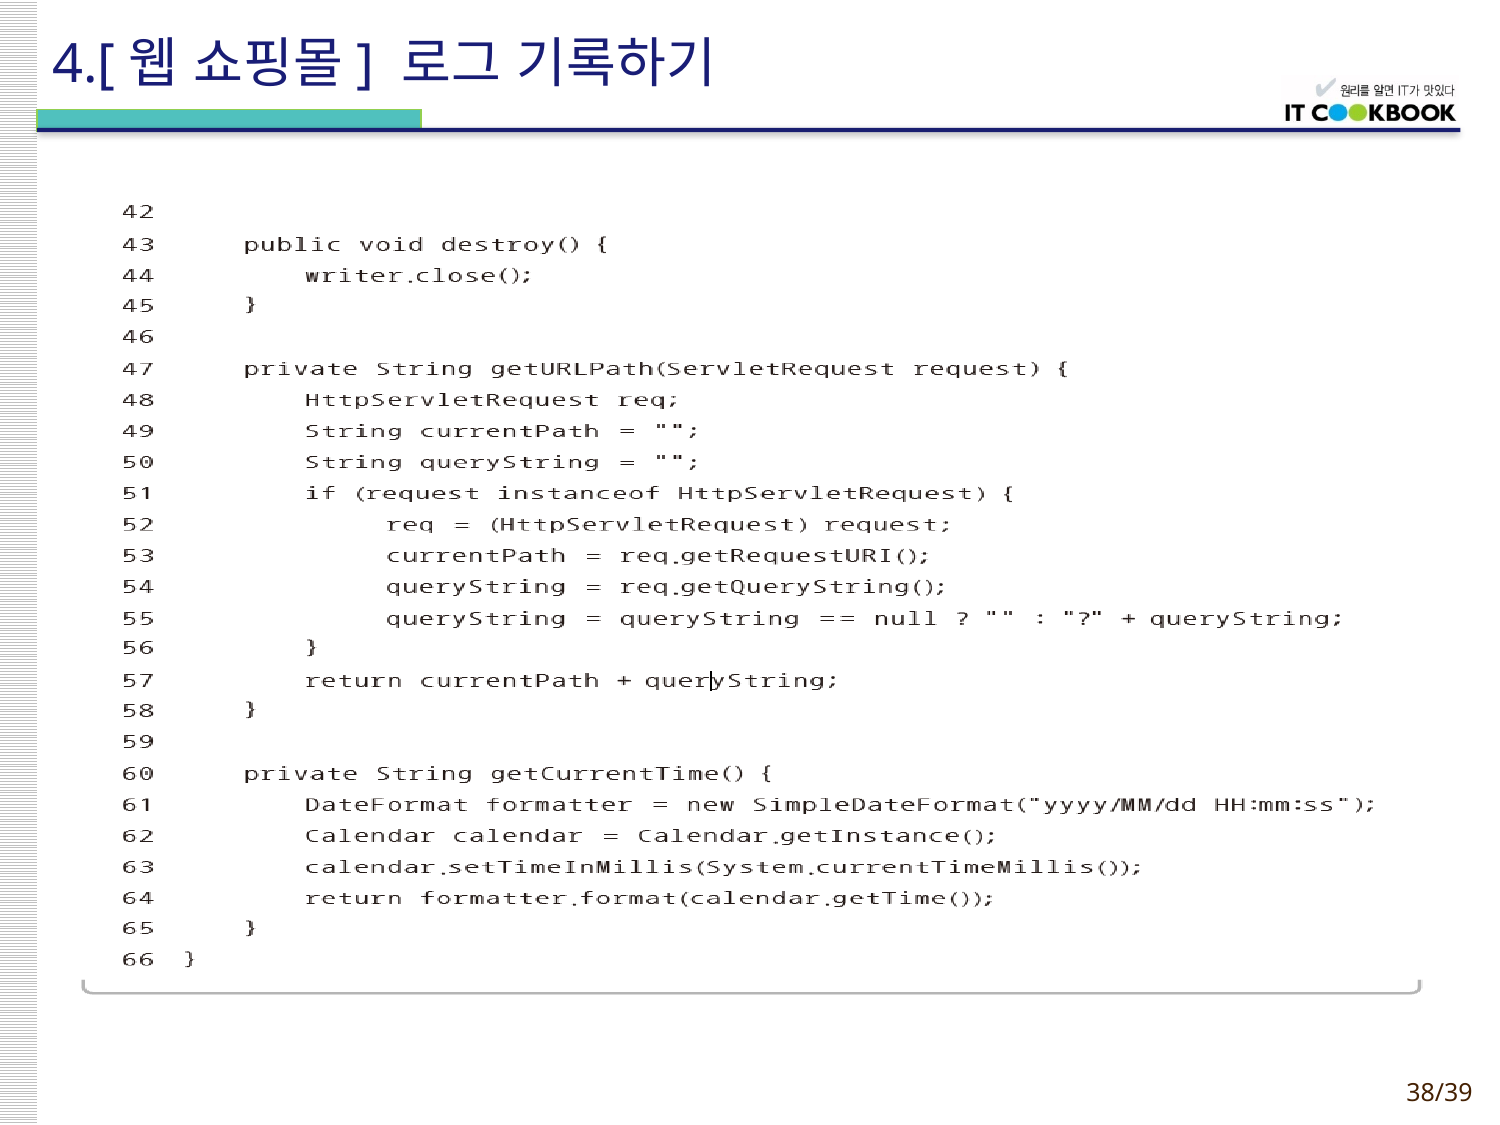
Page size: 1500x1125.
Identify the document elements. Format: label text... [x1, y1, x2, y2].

picture [63, 195, 1437, 999]
title 4.[웹 쇼핑몰] 로그 기록하기 [37, 13, 1278, 109]
picture [1281, 75, 1459, 123]
